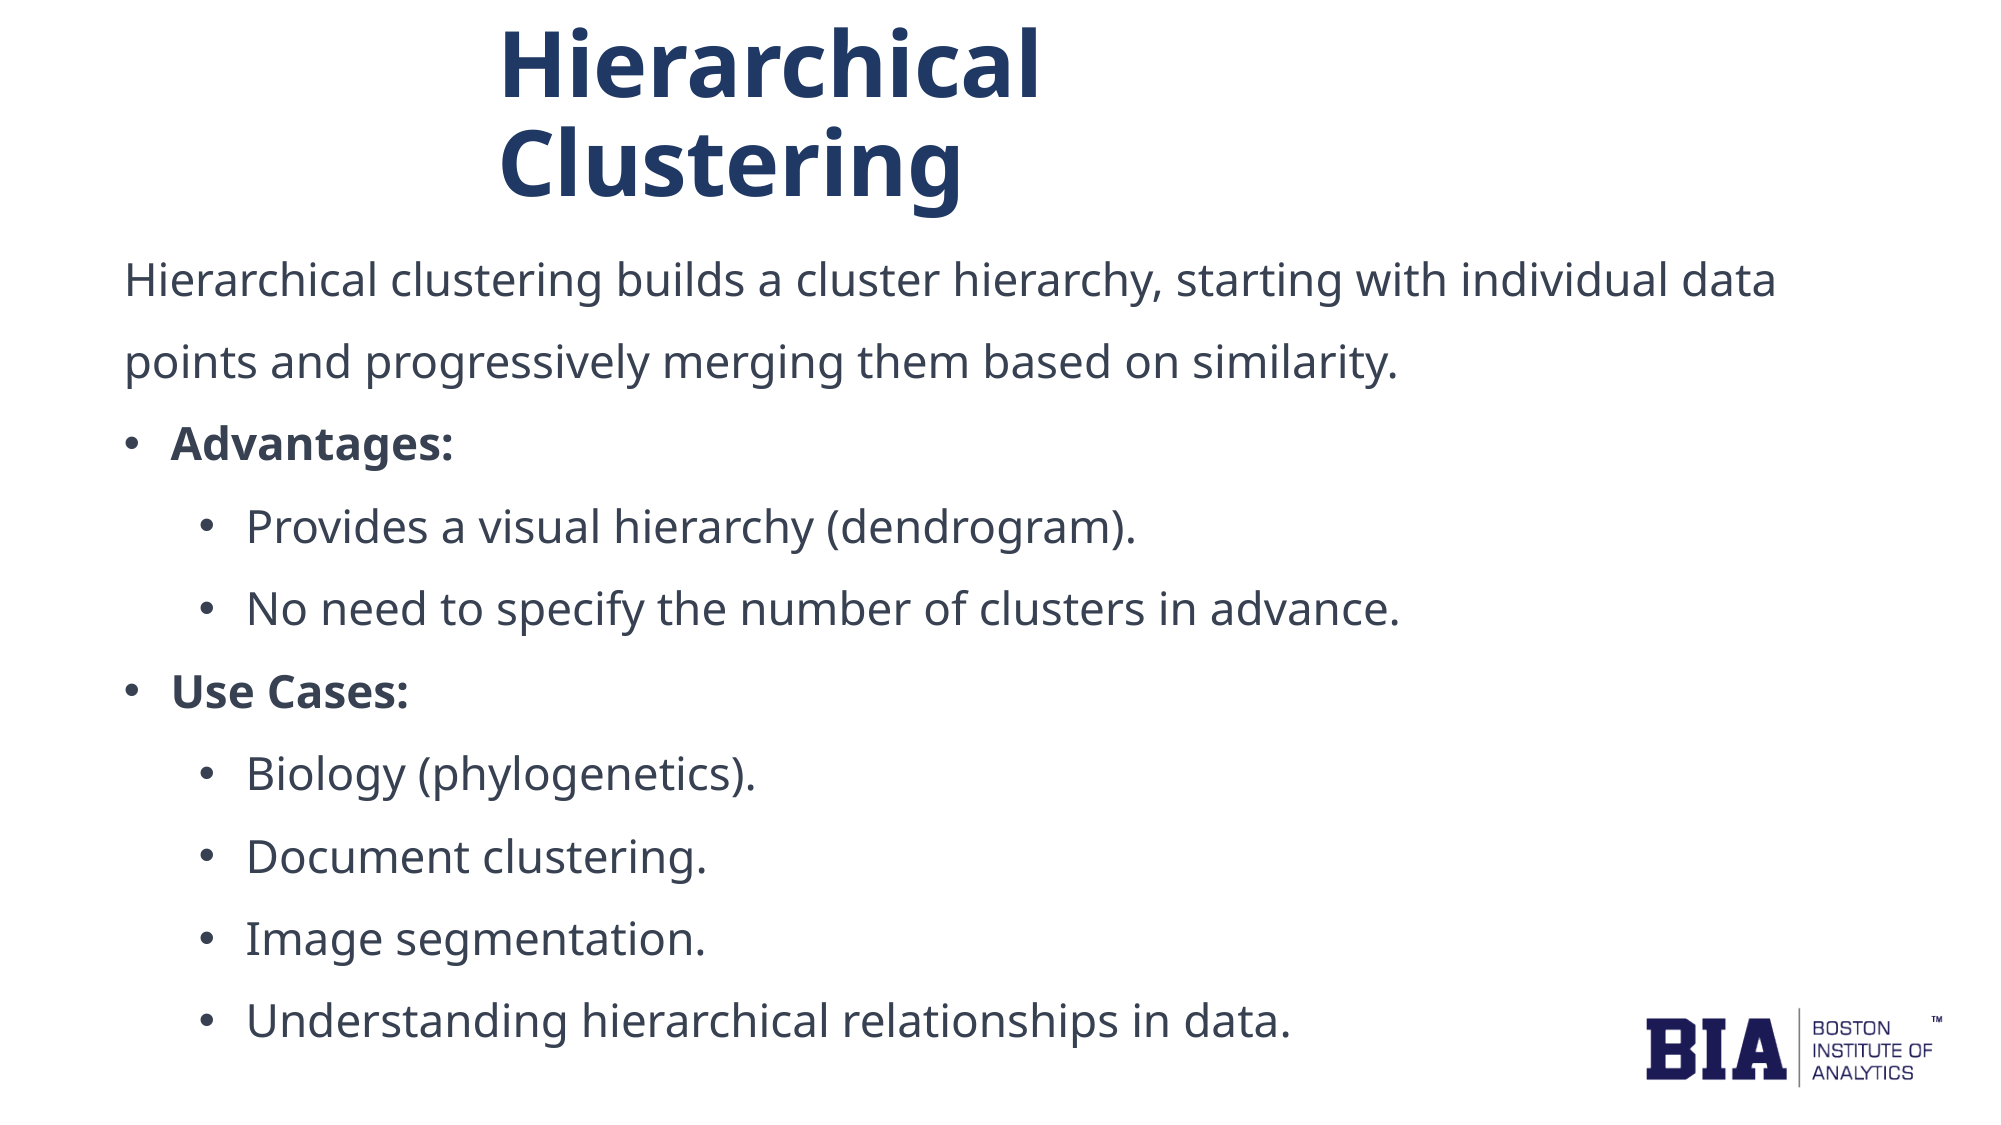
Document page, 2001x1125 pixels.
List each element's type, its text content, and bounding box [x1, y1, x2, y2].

text_box Hierarchical Clustering [495, 16, 1505, 215]
picture [1624, 1000, 1957, 1095]
text_box Hierarchical clustering builds a cluster hierarchy, starting with individual data points and progressively merging them based on similarity. Advantages: Provides a visual hierarchy (dendrogram). No need to specify the number of clusters in advance. Use Cases: Biology (phylogenetics). Document clustering. Image segmentation. Understanding hierarchical relationships in data. [108, 215, 1813, 1055]
